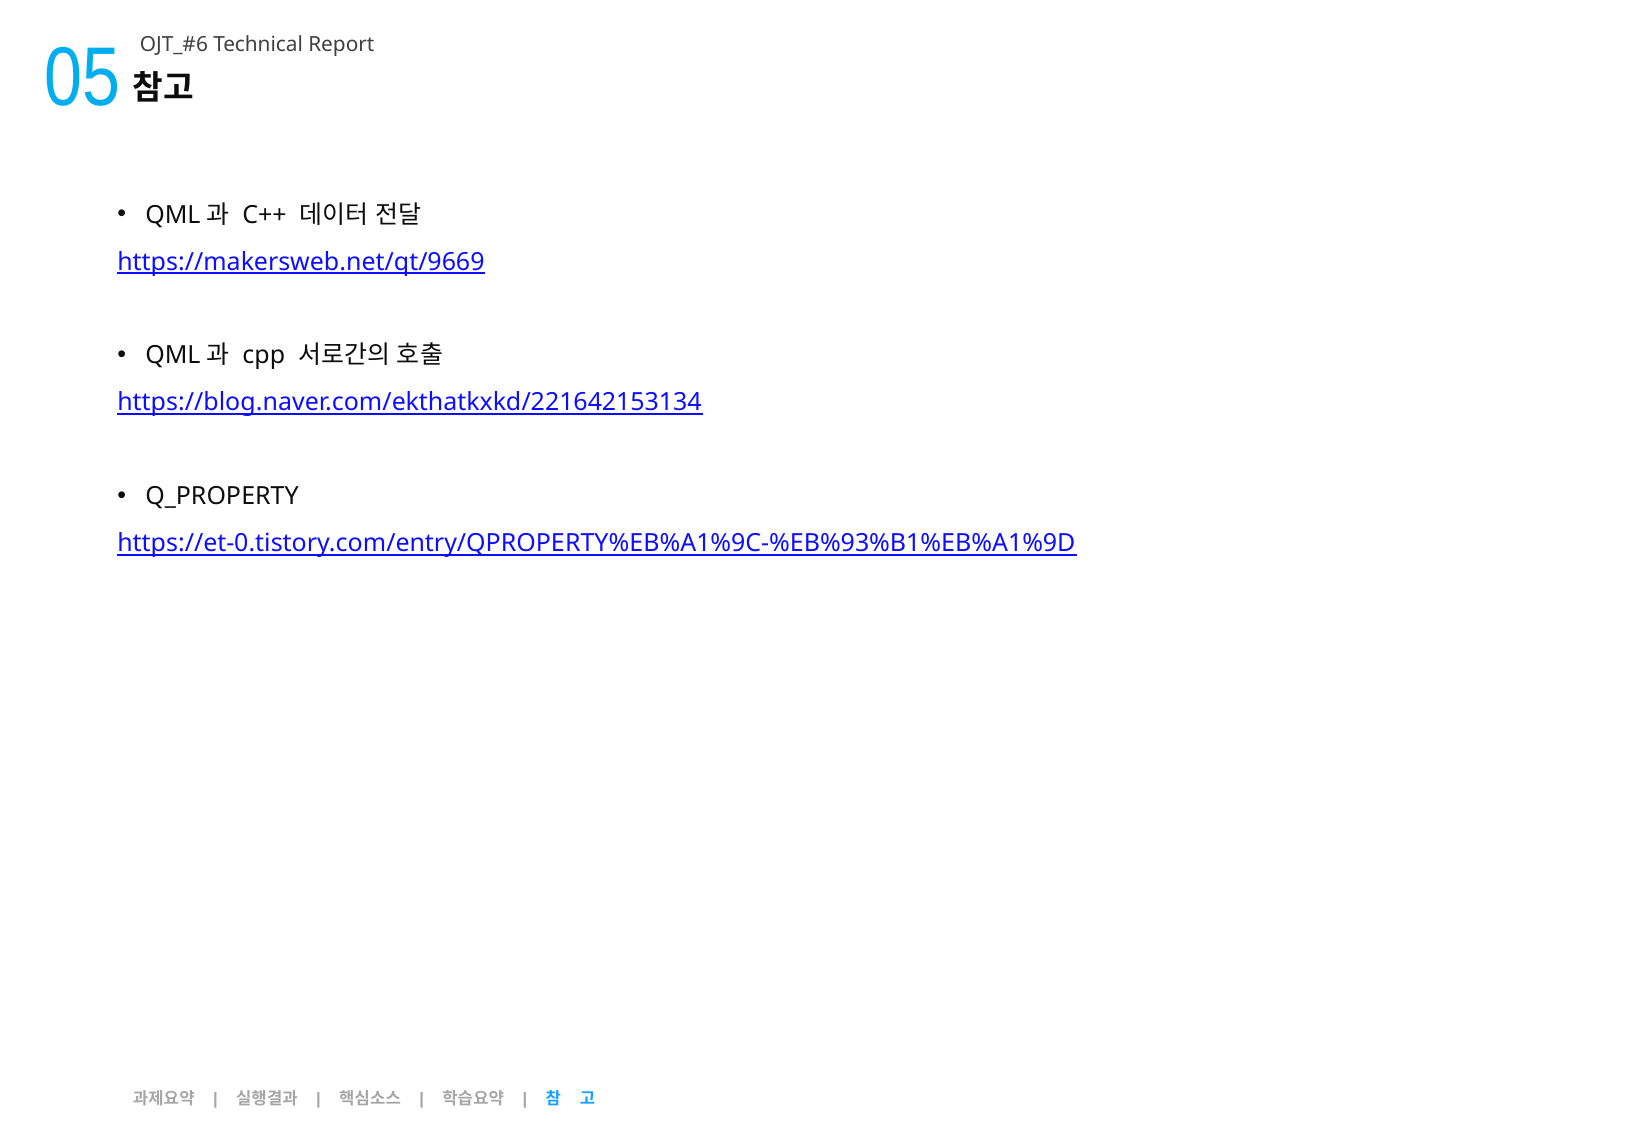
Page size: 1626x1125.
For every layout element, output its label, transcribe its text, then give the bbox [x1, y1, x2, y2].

text_box QML과 C++ 데이터 전달 https://makersweb.net/qt/9669 QML과 cpp 서로간의 호출 https://blog.naver.com/ekthatkxkd/221642153134 Q_PROPERTY https://et-0.tistory.com/entry/QPROPERTY%EB%A1%9C-%EB%93%B1%EB%A1%9D [102, 180, 1492, 612]
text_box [29, 11, 1005, 134]
text_box 과제요약 | 실행결과 | 핵심소스 | 학습요약 | 참 고 [118, 1080, 1625, 1116]
